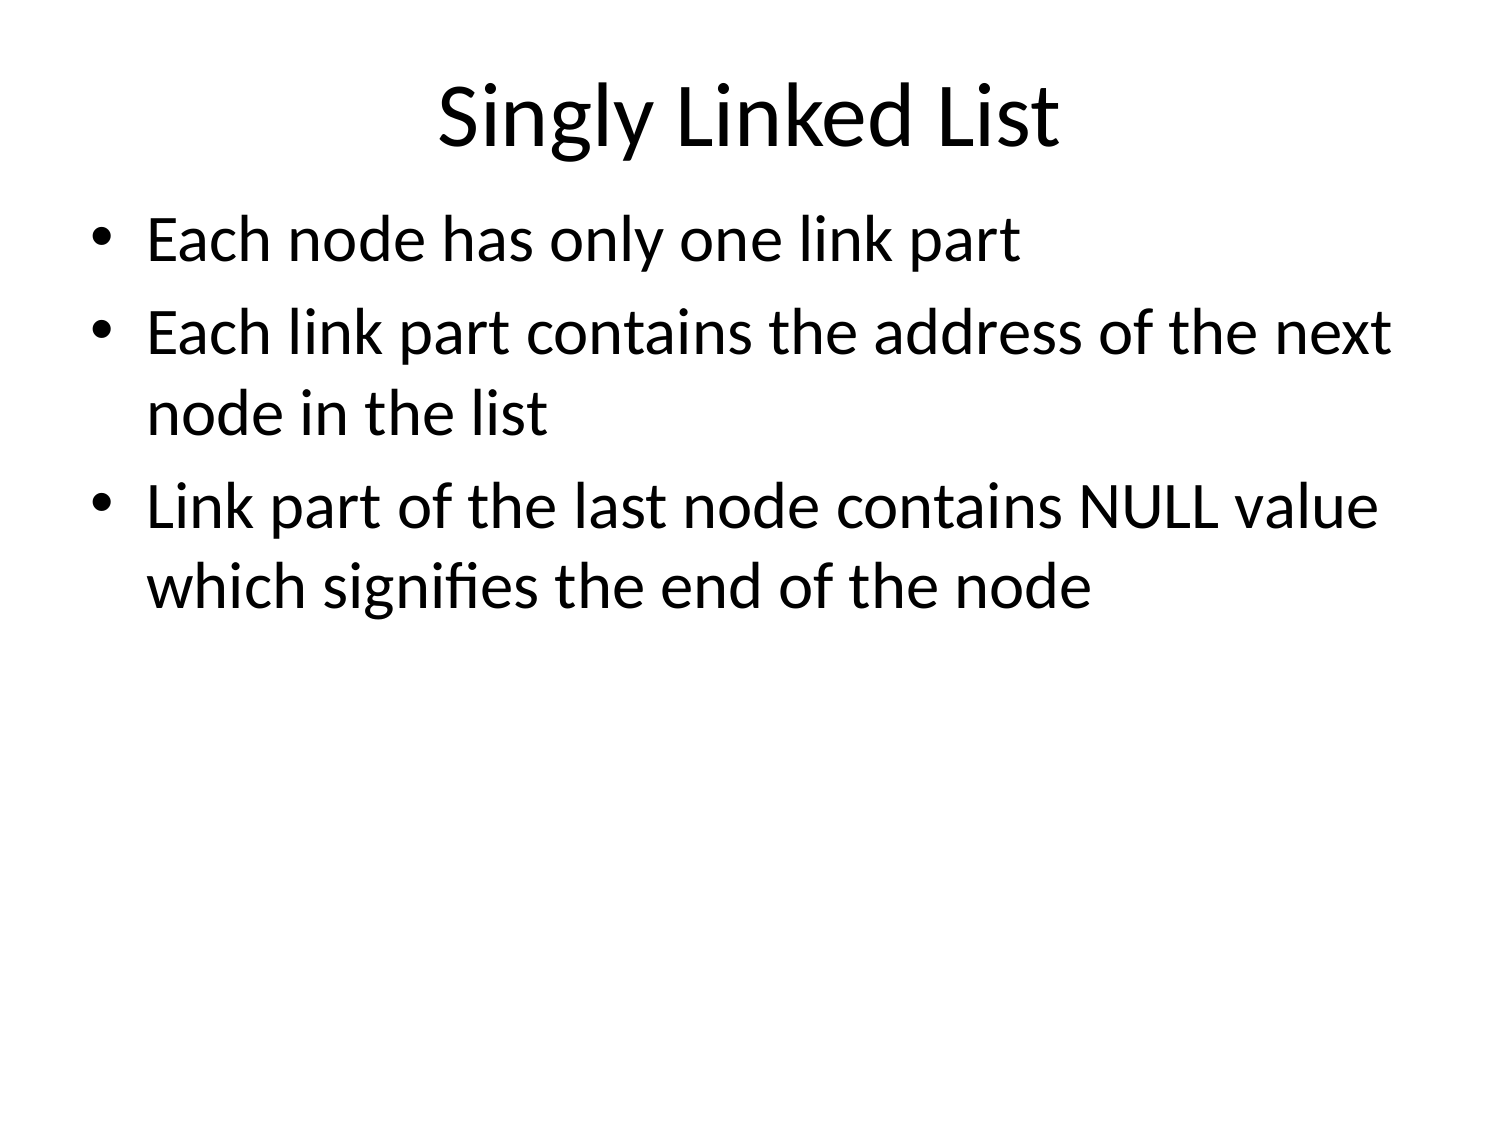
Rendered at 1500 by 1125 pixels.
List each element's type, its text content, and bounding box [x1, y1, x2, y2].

title Singly Linked List [75, 45, 1425, 175]
list Each node has only one link part Each link part contains the address of the next node in the list Link part of the last node contains NULL value which signifies the end of the node [75, 187, 1425, 1005]
